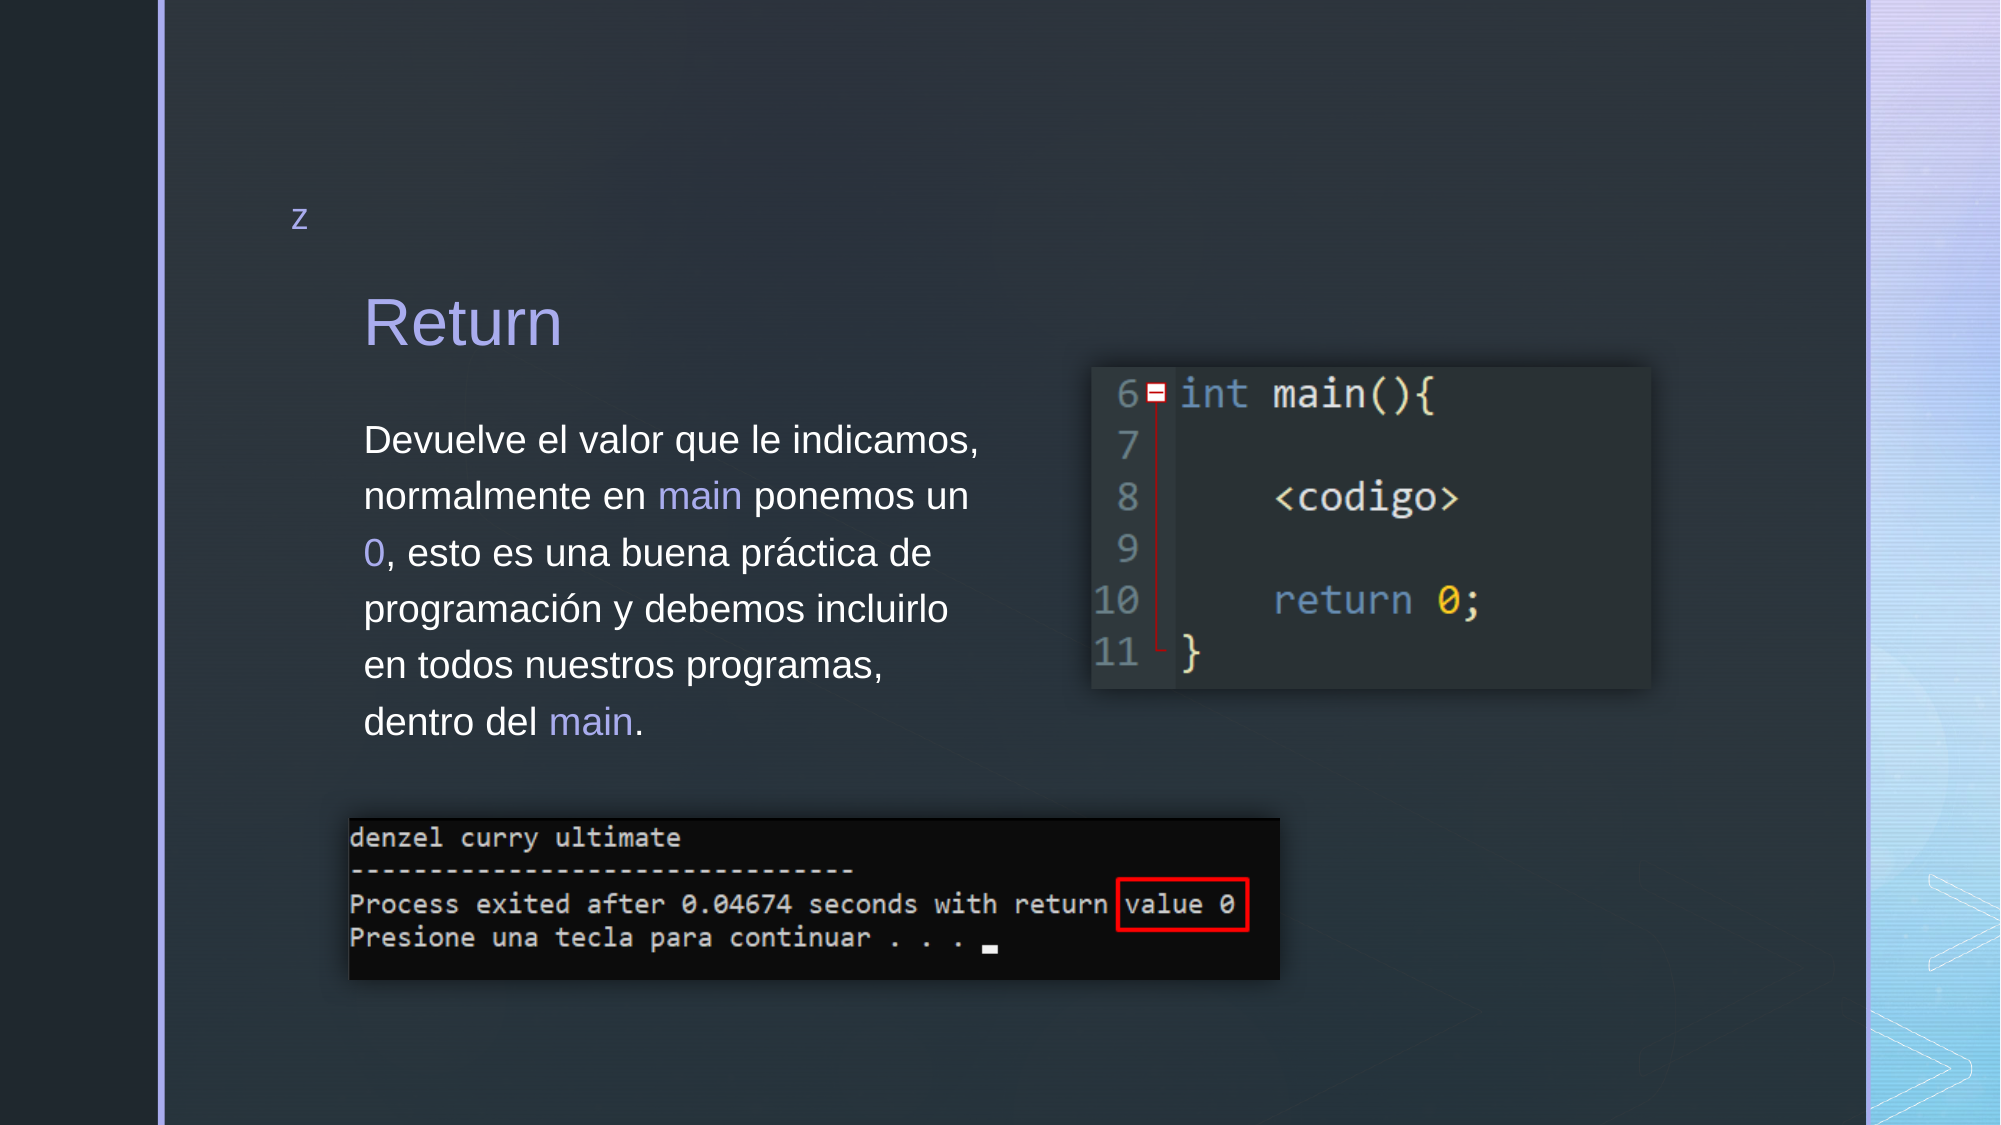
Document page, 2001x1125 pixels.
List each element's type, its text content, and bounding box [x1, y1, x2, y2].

picture [1091, 366, 1652, 690]
picture [348, 818, 1280, 980]
list Devuelve el valor que le indicamos, normalmente en main ponemos un 0, esto es una buena práctica de programación y debemos incluirlo en todos nuestros programas, dentro del main. [348, 397, 1001, 789]
picture [1871, 0, 2001, 1125]
title Return [348, 55, 1000, 368]
